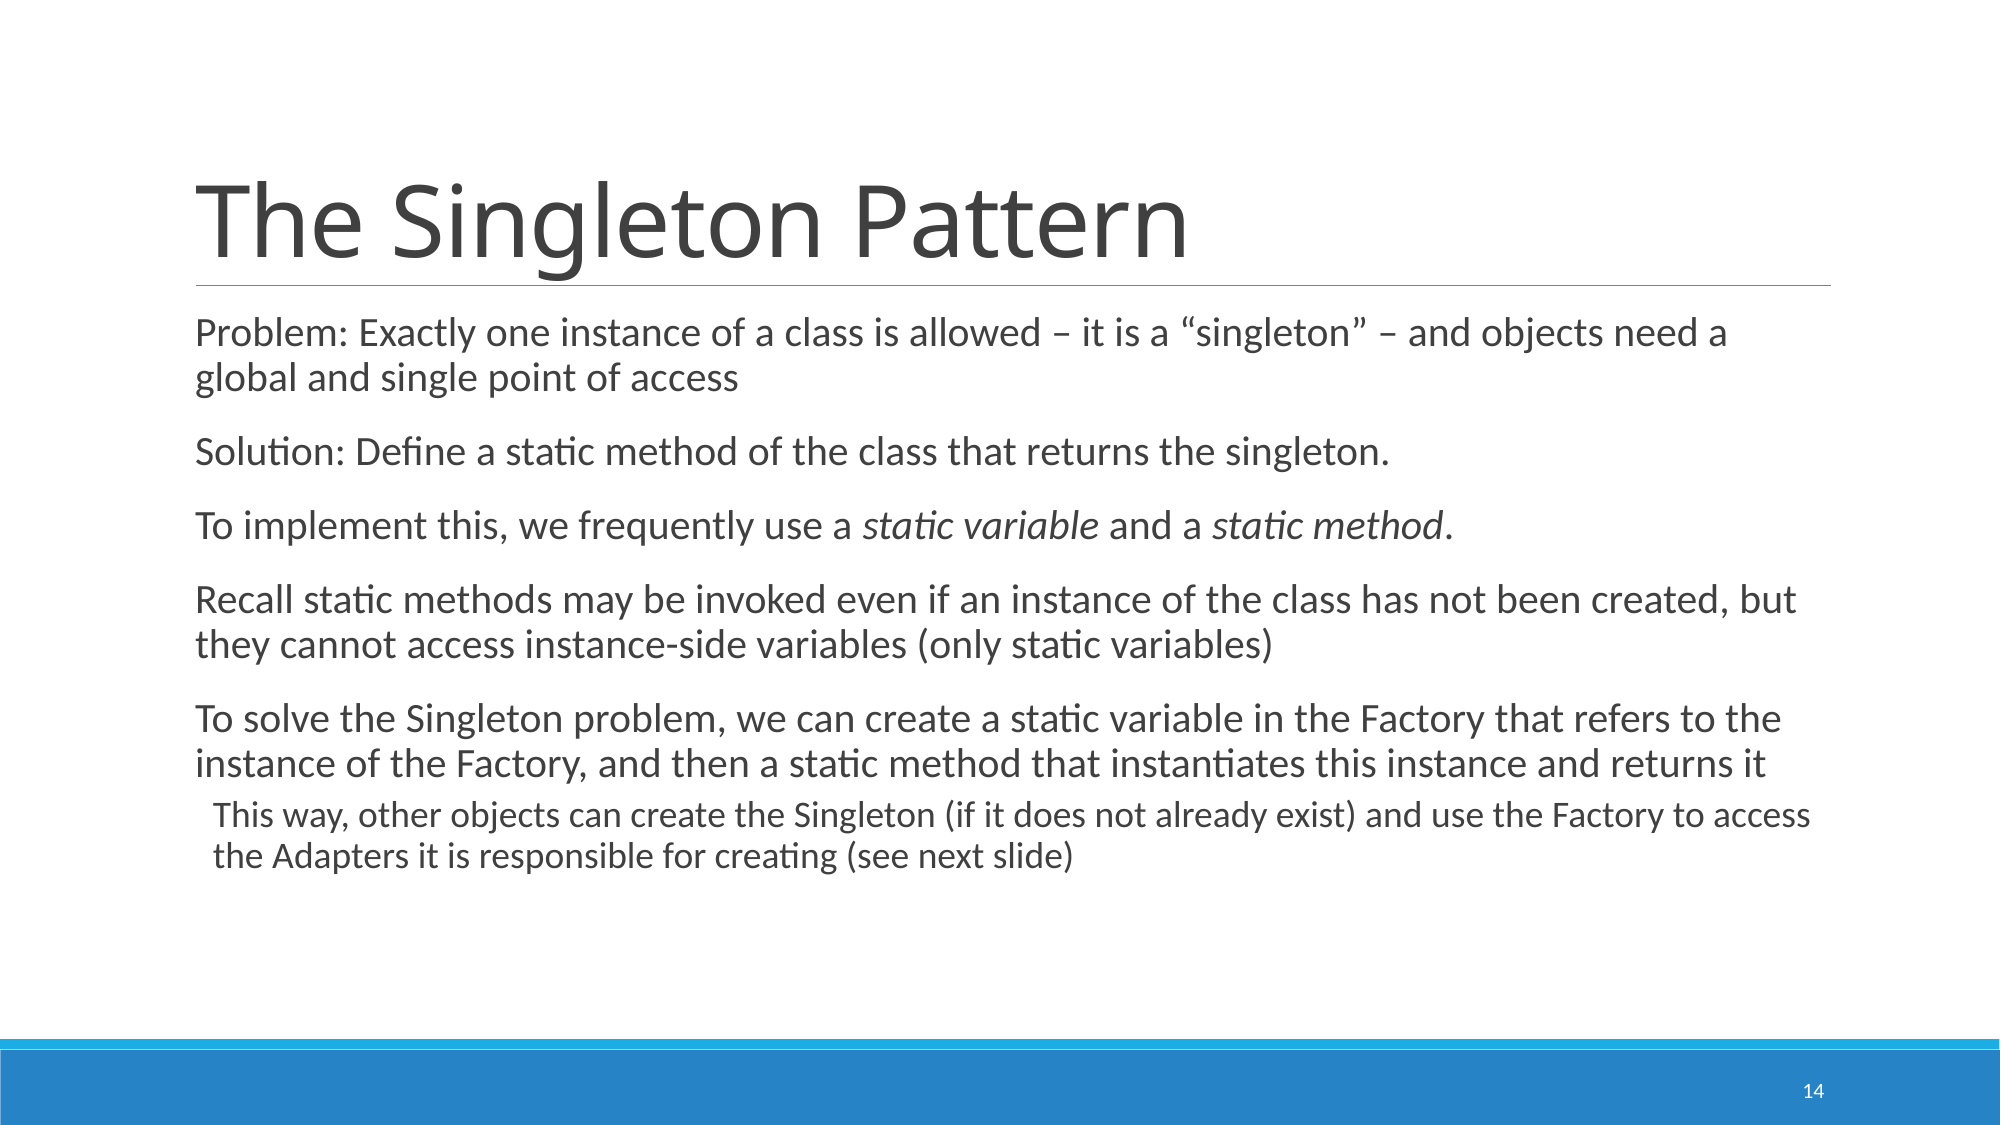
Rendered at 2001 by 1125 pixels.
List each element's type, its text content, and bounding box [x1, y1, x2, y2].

slide_number 14 [1624, 1059, 1840, 1120]
list Problem: Exactly one instance of a class is allowed – it is a “singleton” – and objects need a global and single point of access Solution: Define a static method of the class that returns the singleton. To implement this, we frequently use a static variable and a static method. Recall static methods may be invoked even if an instance of the class has not been created, but they cannot access instance-side variables (only static variables) To solve the Singleton problem, we can create a static variable in the Factory that refers to the instance of the Factory, and then a static method that instantiates this instance and returns it This way, other objects can create the Singleton (if it does not already exist) and use the Factory to access the Adapters it is responsible for creating (see next slide) [180, 302, 1830, 963]
title The Singleton Pattern [180, 47, 1830, 285]
